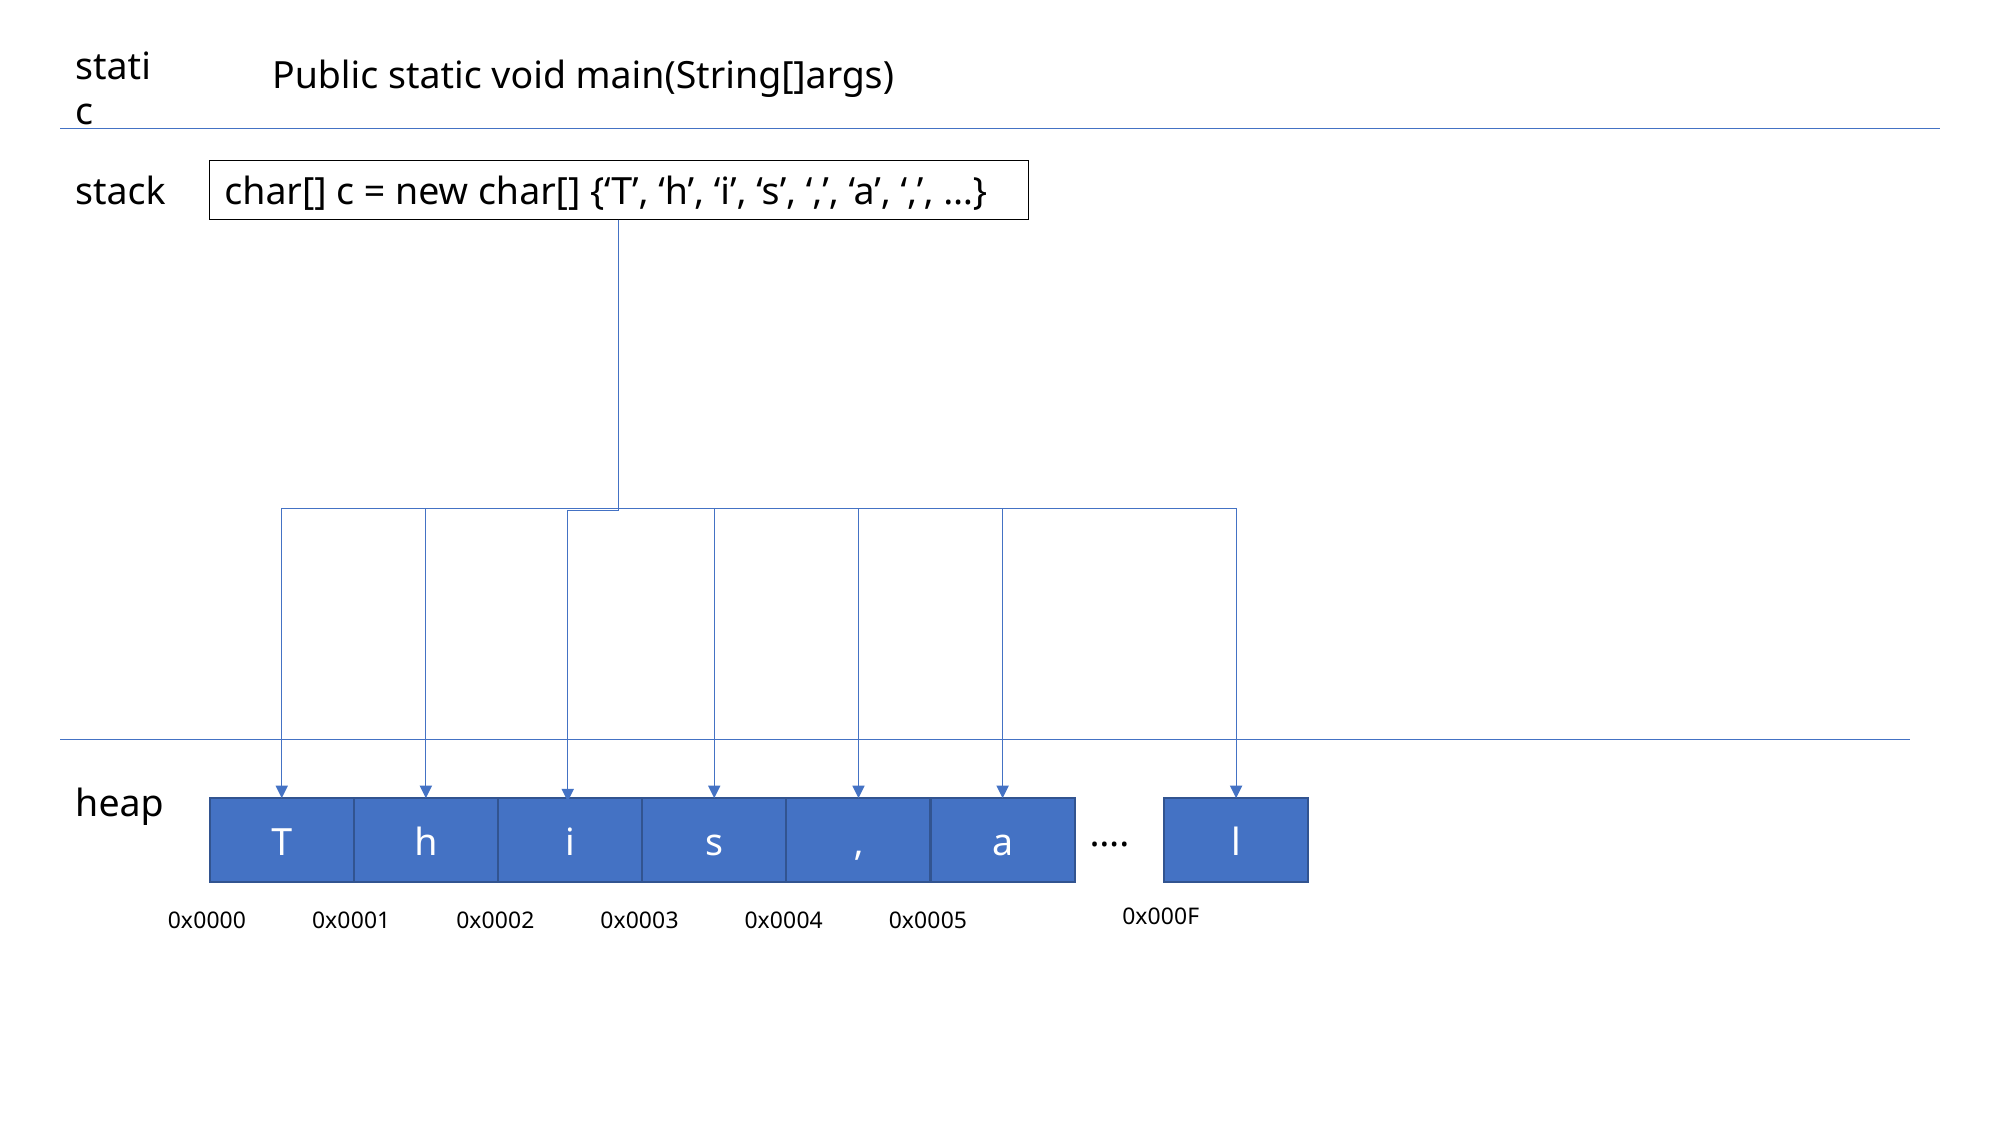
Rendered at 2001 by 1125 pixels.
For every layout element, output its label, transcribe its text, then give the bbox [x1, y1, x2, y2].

text_box T [209, 797, 353, 883]
text_box i [497, 797, 641, 883]
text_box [302, 485, 377, 537]
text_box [450, 389, 522, 630]
text_box 0x0004 [729, 897, 843, 941]
text_box Public static void main(String[]args) [257, 43, 1000, 104]
text_box , [785, 818, 930, 883]
text_box stack [60, 160, 181, 220]
text_box h [353, 797, 497, 883]
text_box 0x0002 [441, 897, 555, 941]
text_box 0x0001 [297, 897, 411, 941]
text_box s [641, 818, 785, 883]
text_box …. [1074, 818, 1161, 862]
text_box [161, 340, 522, 678]
text_box static [60, 34, 181, 128]
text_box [522, 317, 638, 702]
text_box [377, 461, 450, 558]
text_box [638, 200, 1217, 818]
text_box 0x0005 [874, 897, 988, 941]
text_box char[] c = new char[] {‘T’, ‘h’, ‘i’, ‘s’, ‘,’, ‘a’, ‘,’, …} [209, 160, 1029, 220]
text_box heap [60, 771, 181, 831]
text_box 0x000F [1107, 894, 1221, 937]
text_box static [60, 129, 181, 140]
text_box 0x0000 [153, 897, 267, 941]
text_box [233, 412, 450, 606]
text_box a [930, 818, 1076, 883]
text_box 0x0003 [585, 897, 699, 941]
text_box l [1163, 797, 1309, 883]
